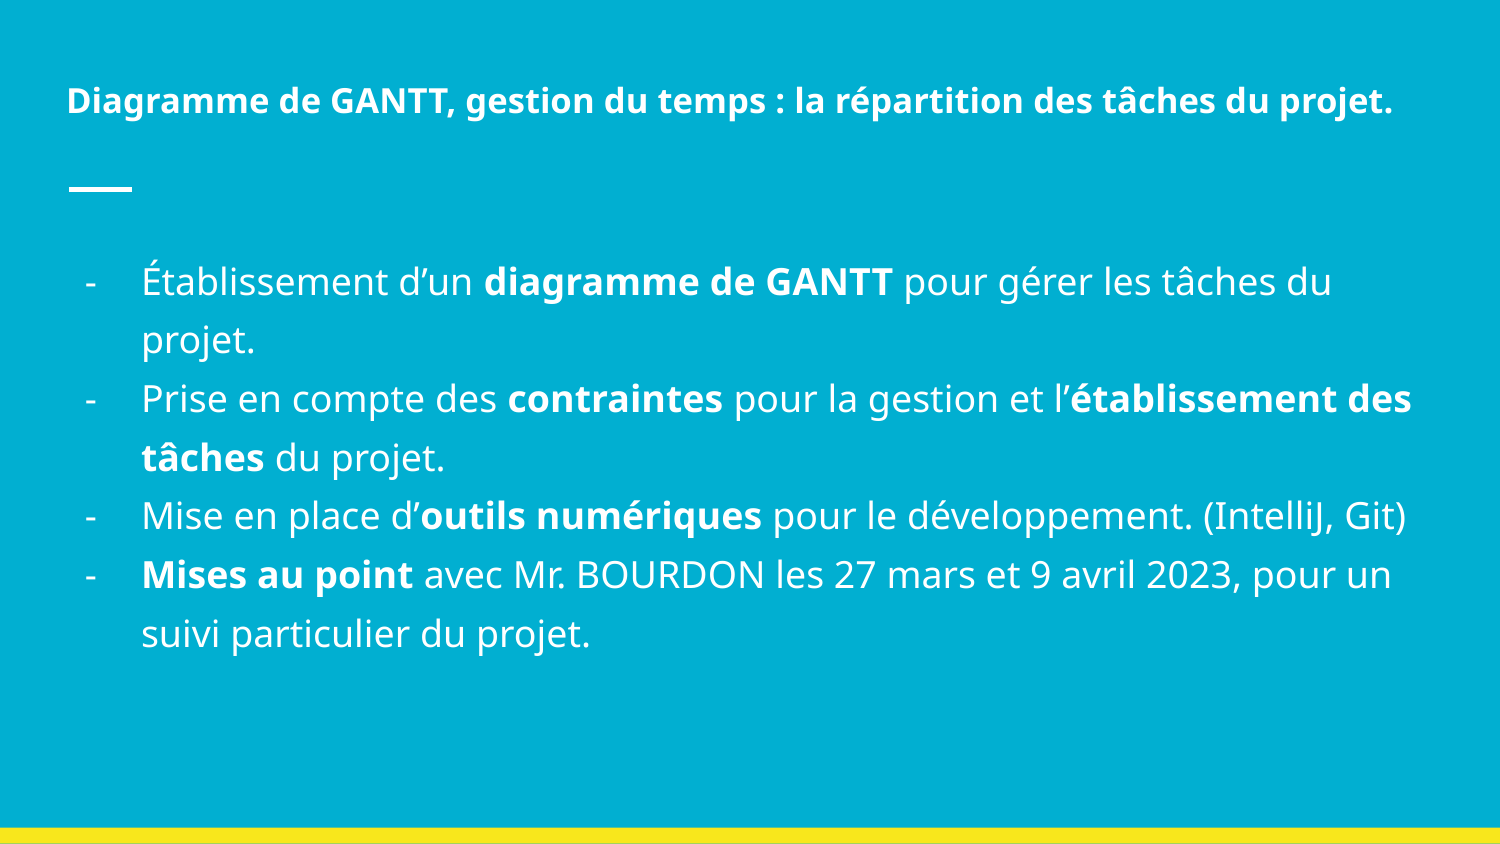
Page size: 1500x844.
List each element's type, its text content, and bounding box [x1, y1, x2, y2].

list Établissement d’un diagramme de GANTT pour gérer les tâches du projet. Prise en compte des contraintes pour la gestion et l’établissement des tâches du projet. Mise en place d’outils numériques pour le développement. (IntelliJ, Git) Mises au point avec Mr. BOURDON les 27 mars et 9 avril 2023, pour un suivi particulier du projet. [51, 232, 1449, 750]
title Diagramme de GANTT, gestion du temps : la répartition des tâches du projet. [51, 61, 1449, 167]
